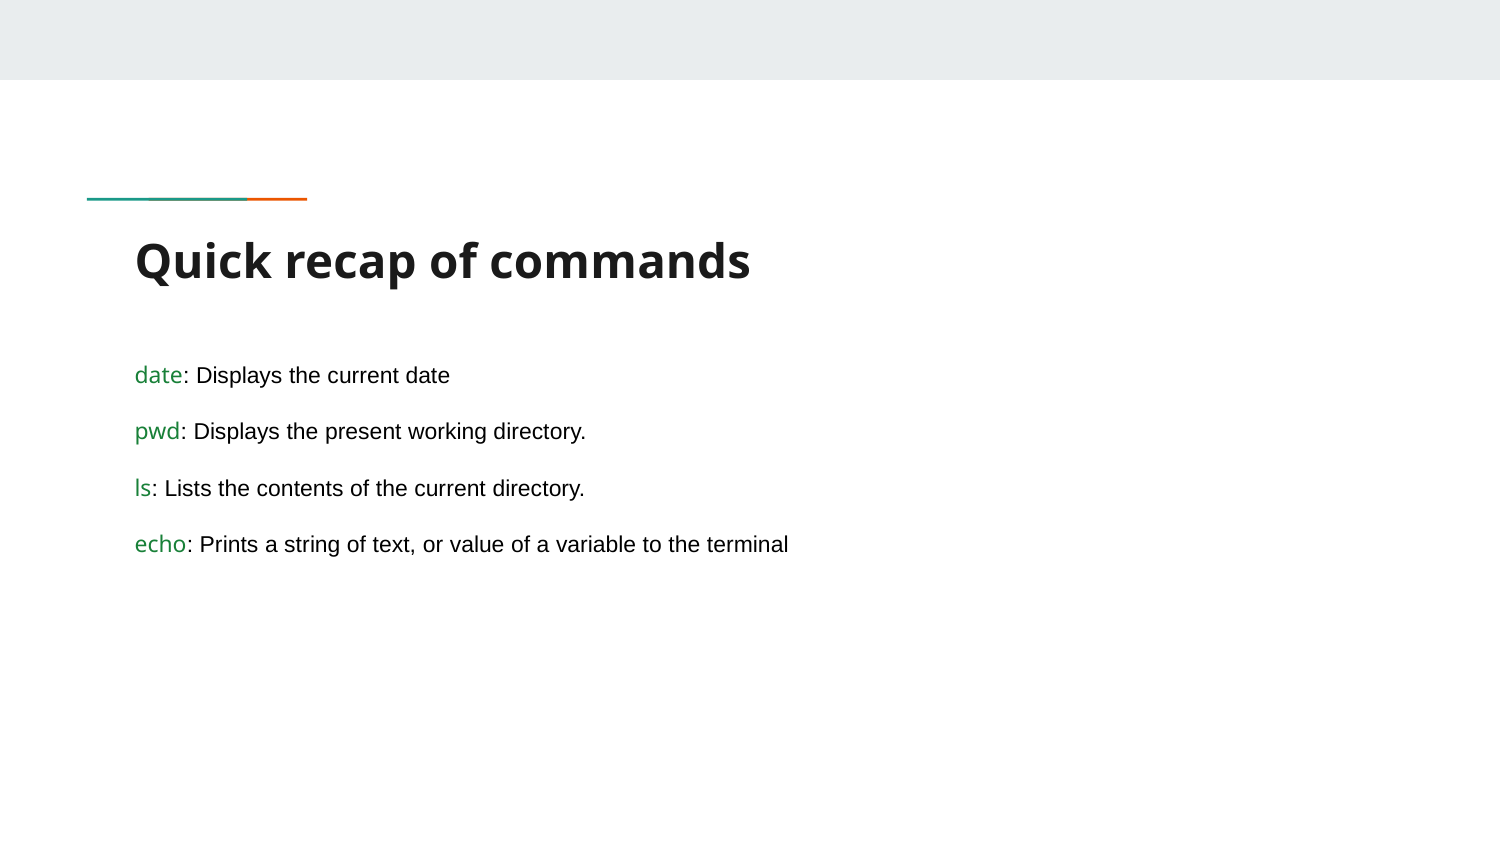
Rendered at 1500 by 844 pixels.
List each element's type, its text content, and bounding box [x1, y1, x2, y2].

title Quick recap of commands [119, 216, 1381, 305]
list date: Displays the current date pwd: Displays the present working directory. ls: Lists the contents of the current directory. echo: Prints a string of text, or value of a variable to the terminal [119, 341, 1381, 712]
